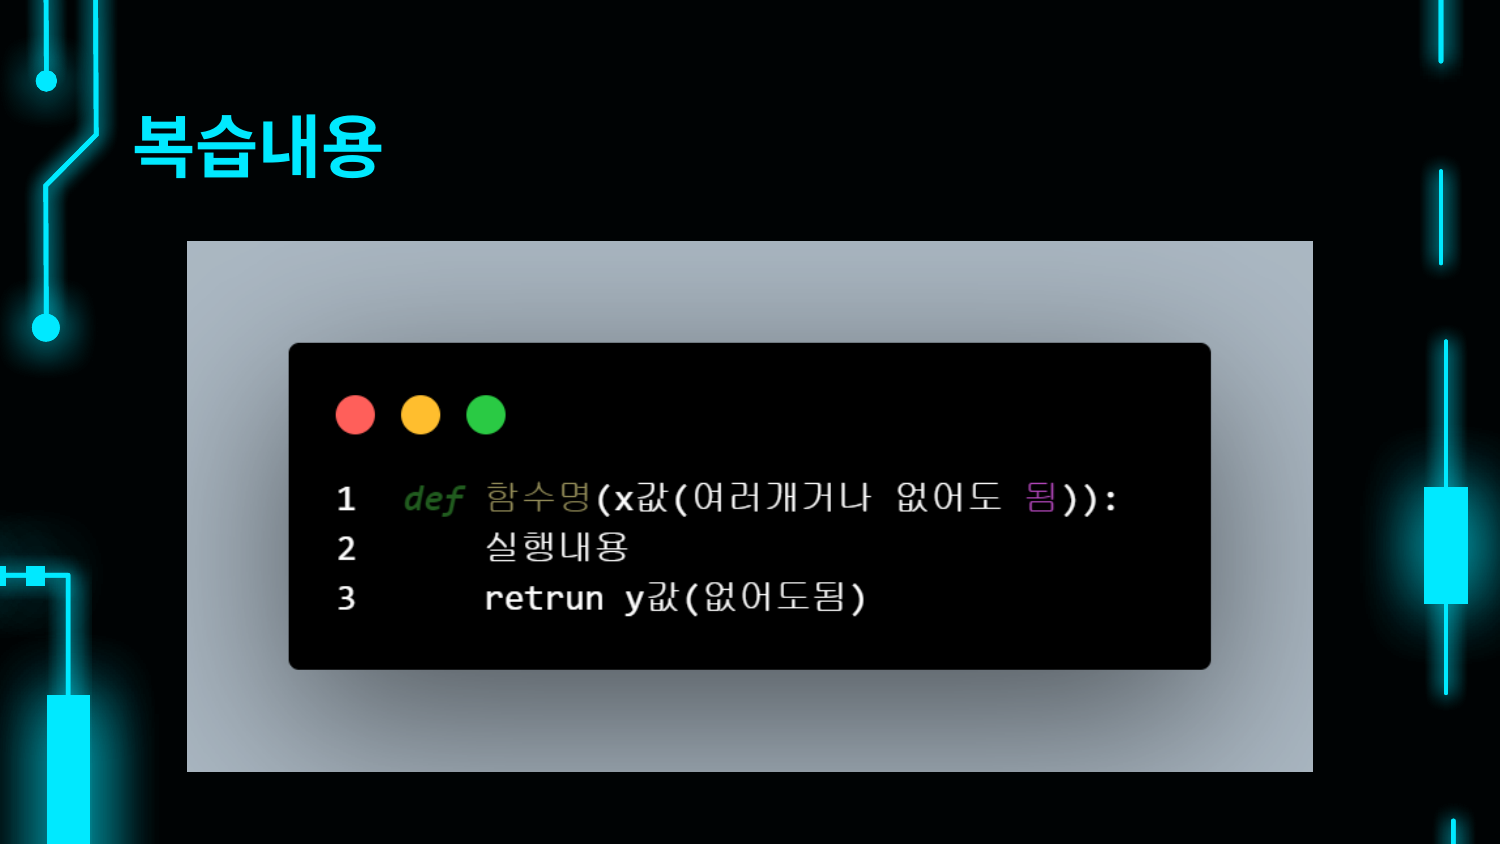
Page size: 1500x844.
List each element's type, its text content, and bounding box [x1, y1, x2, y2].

picture [187, 241, 1313, 772]
title 복습내용 [116, 88, 1383, 197]
